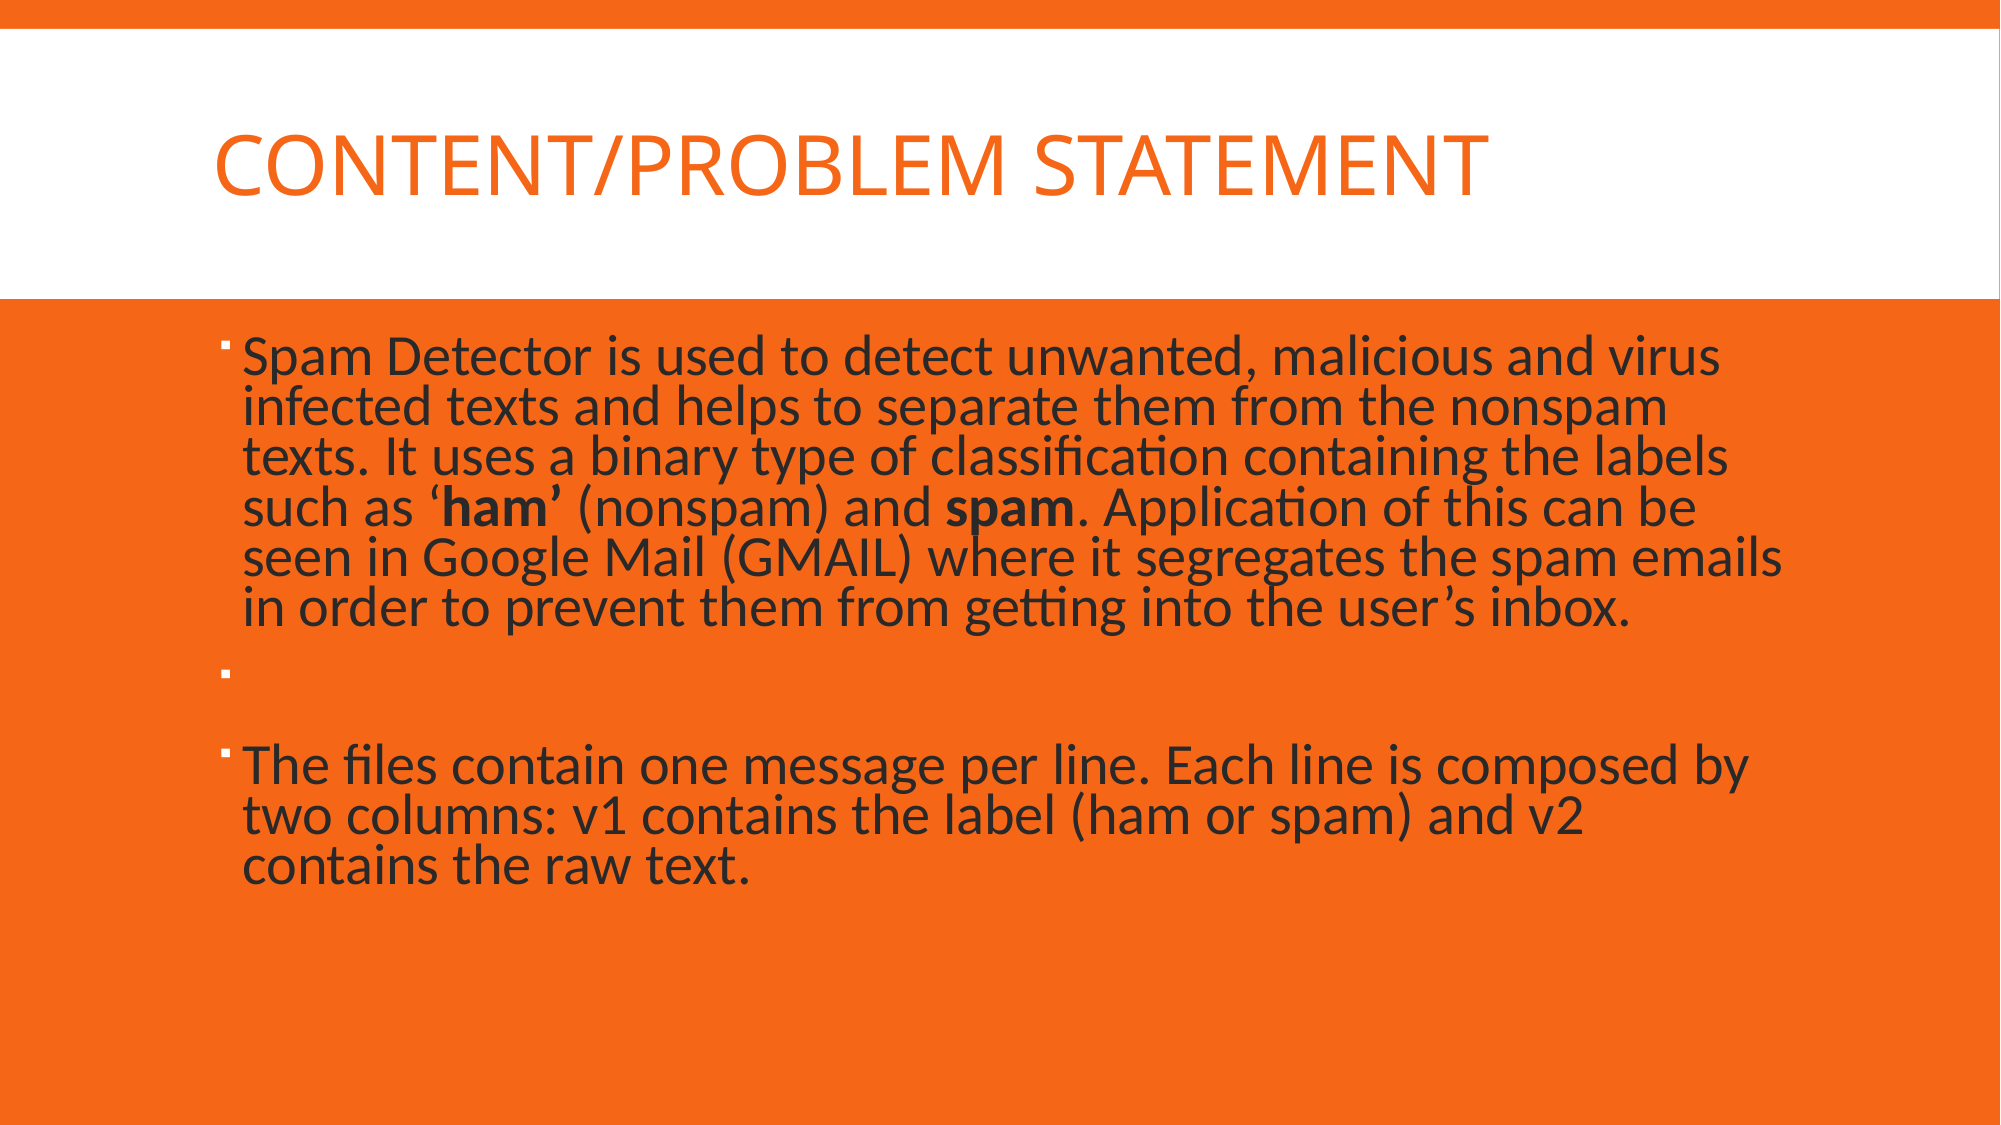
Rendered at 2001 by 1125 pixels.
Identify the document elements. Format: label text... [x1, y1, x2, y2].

title CONTENT/problem statement [197, 46, 1803, 295]
list Spam Detector is used to detect unwanted, malicious and virus infected texts and helps to separate them from the nonspam texts. It uses a binary type of classification containing the labels such as ‘ham’ (nonspam) and spam. Application of this can be seen in Google Mail (GMAIL) where it segregates the spam emails in order to prevent them from getting into the user’s inbox. The files contain one message per line. Each line is composed by two columns: v1 contains the label (ham or spam) and v2 contains the raw text. [197, 329, 1803, 1020]
